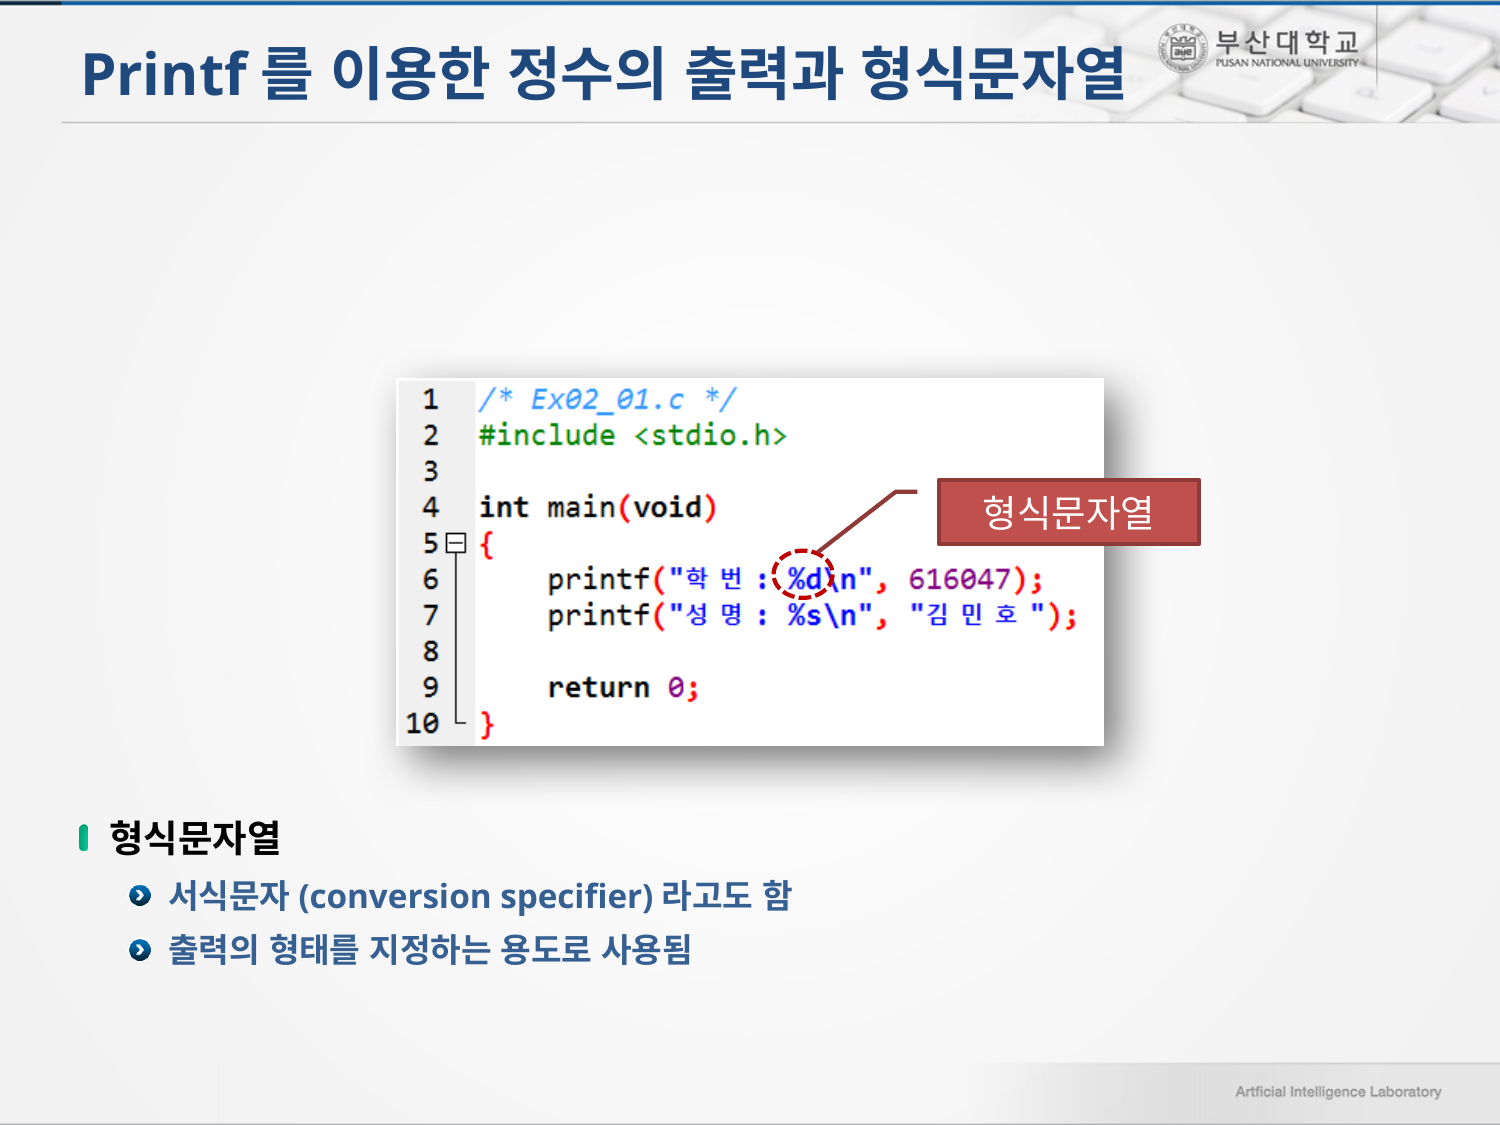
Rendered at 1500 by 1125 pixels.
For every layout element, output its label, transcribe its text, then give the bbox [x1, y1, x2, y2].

text_box 형식문자열 [1110, 478, 1201, 546]
list 형식문자열 서식문자(conversion specifier)라고도 함 출력의 형태를 지정하는 용도로 사용됨 [64, 798, 1425, 1005]
picture [0, 0, 1500, 1125]
title Printf를 이용한 정수의 출력과 형식문자열 [64, 30, 1211, 114]
